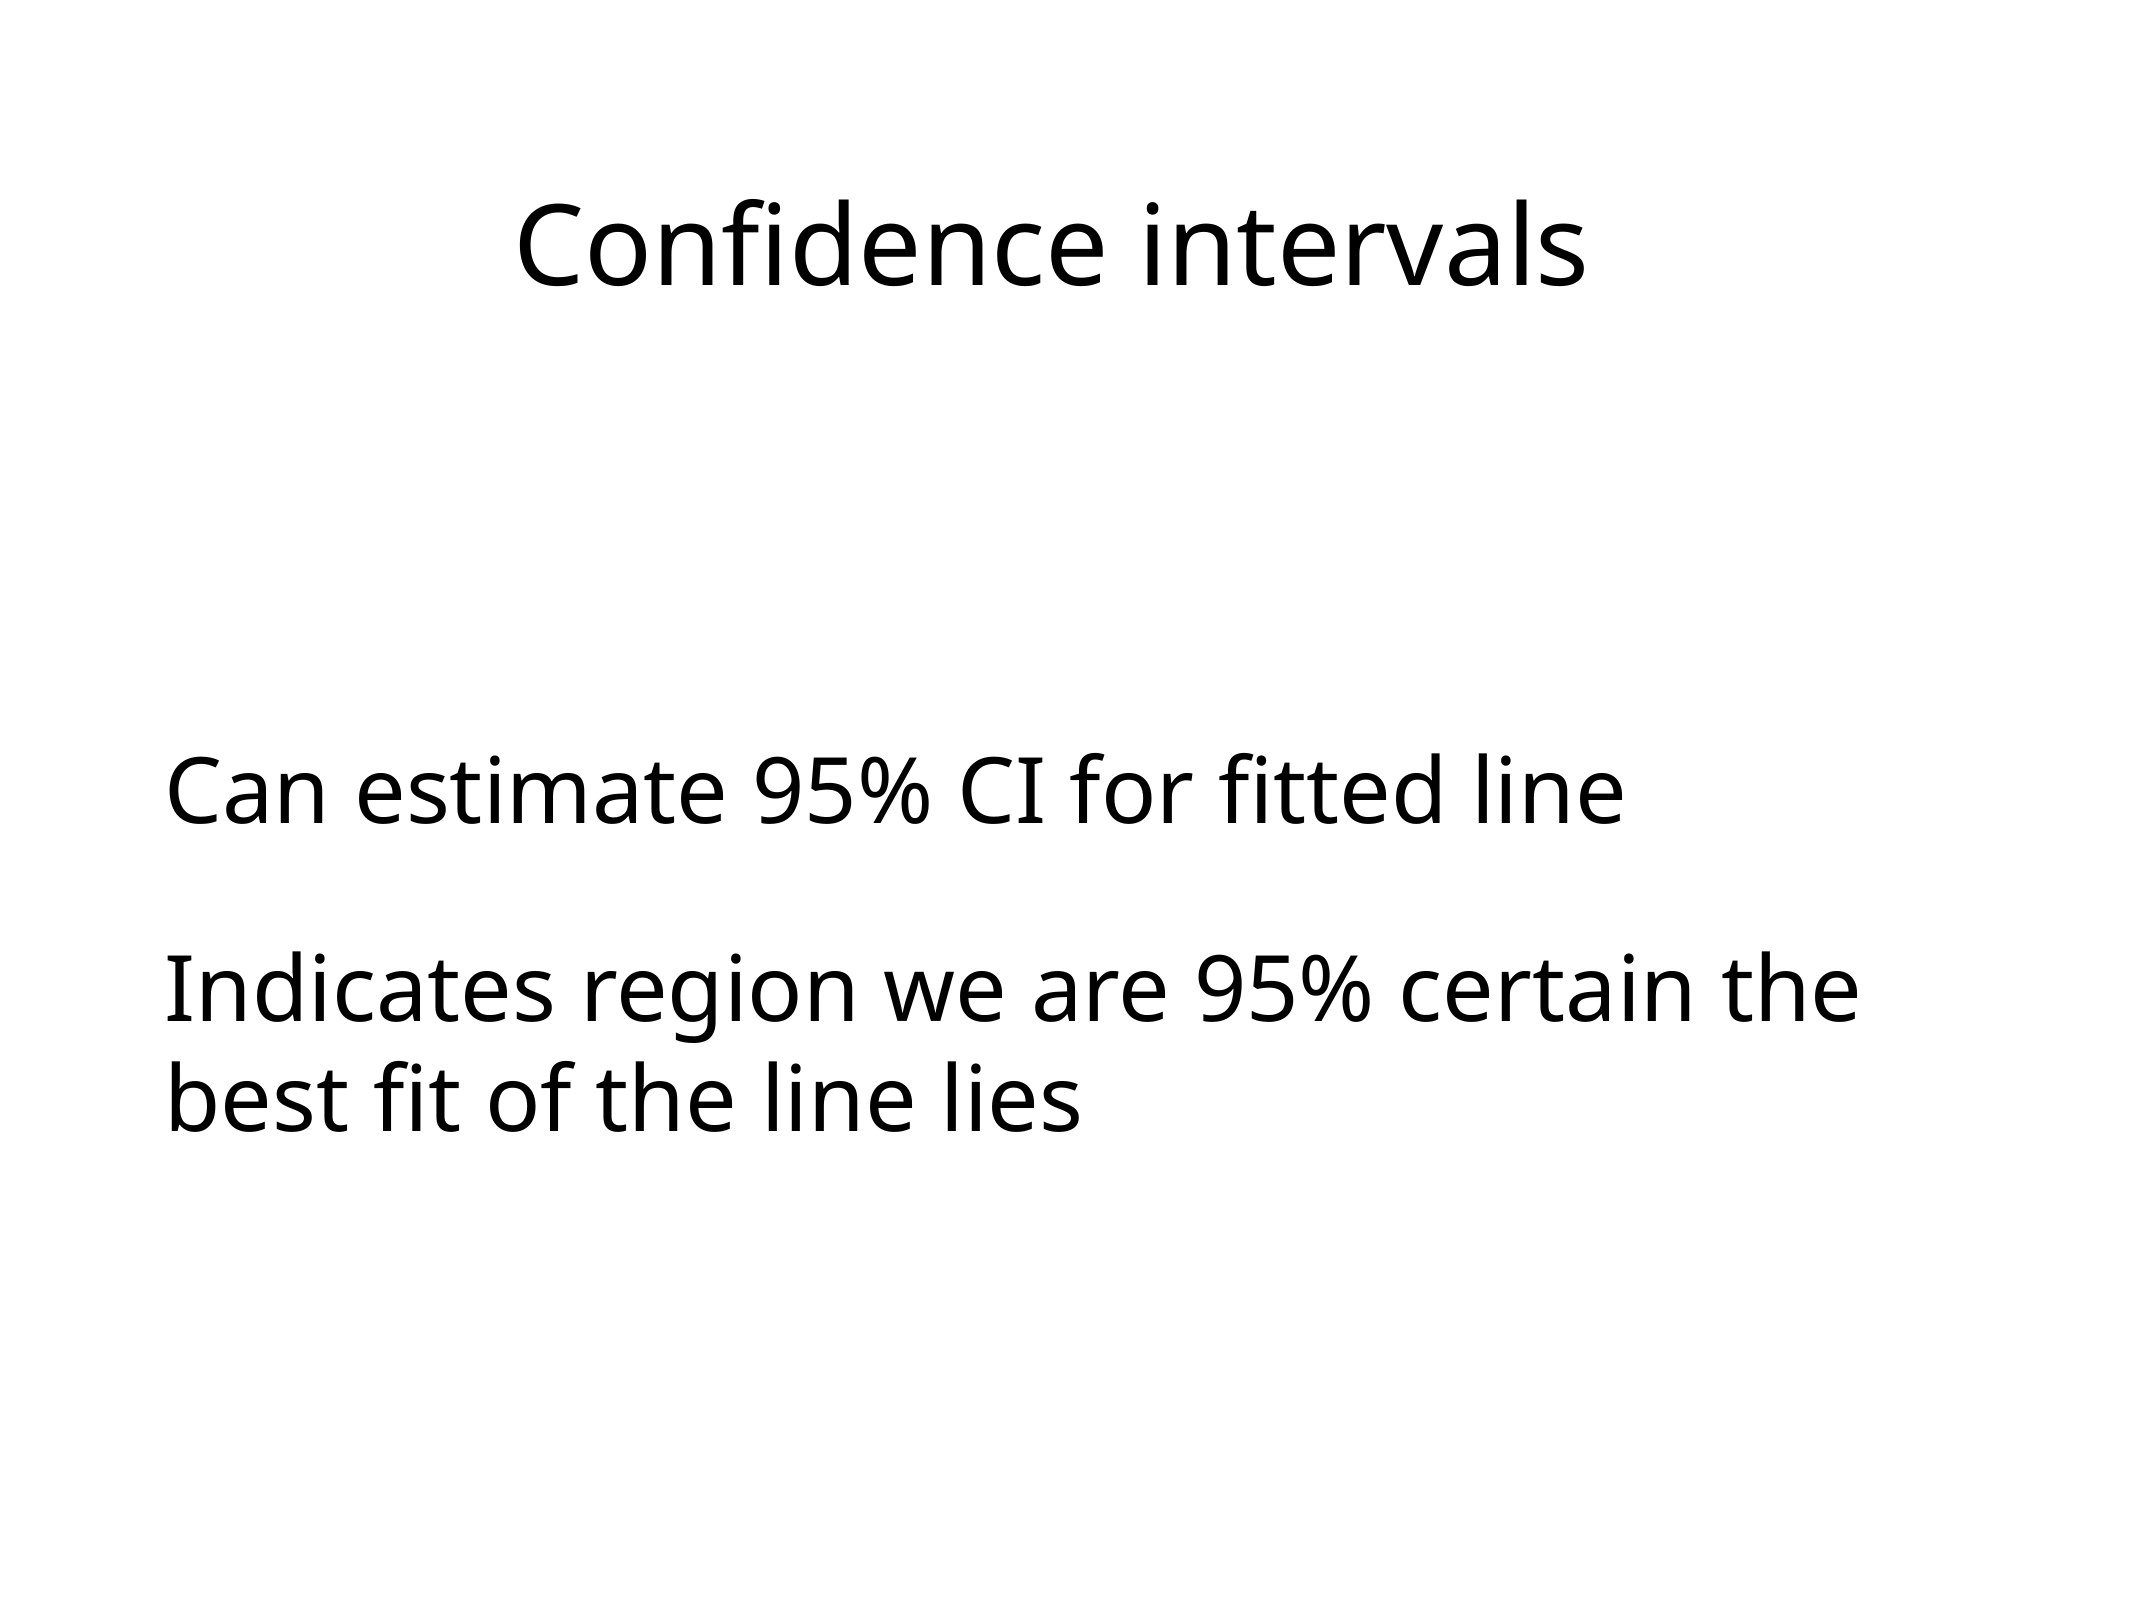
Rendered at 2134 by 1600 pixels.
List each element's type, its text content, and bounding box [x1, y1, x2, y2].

title Confidence intervals [155, 66, 1978, 416]
list Can estimate 95% CI for fitted line Indicates region we are 95% certain the best fit of the line lies [155, 424, 1978, 1457]
